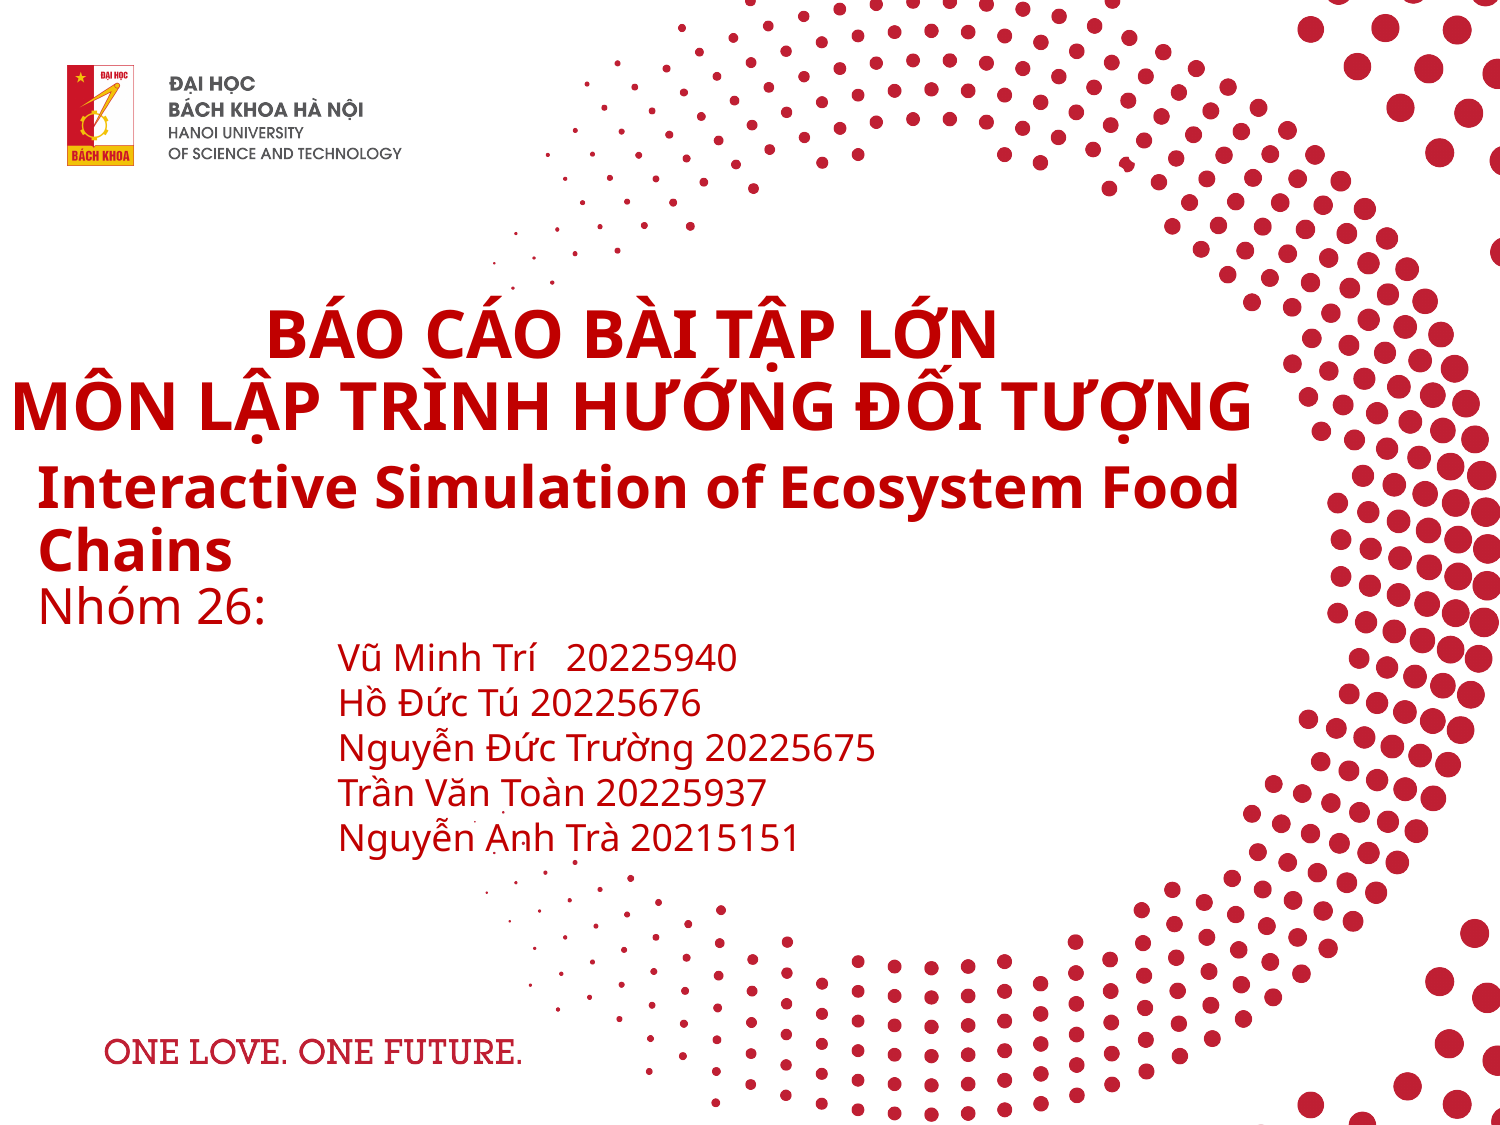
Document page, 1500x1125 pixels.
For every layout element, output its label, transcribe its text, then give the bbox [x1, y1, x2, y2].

text_box BÁO CÁO BÀI TẬP LỚN MÔN LẬP TRÌNH HƯỚNG ĐỐI TƯỢNG [0, 293, 1465, 434]
text_box Nhóm 26: Vũ Minh Trí 20225940 Hồ Đức Tú 20225676 Nguyễn Đức Trường 20225675 Trần Văn Toàn 20225937 Nguyễn Anh Trà 20215151 [22, 566, 1465, 912]
picture [0, 0, 1500, 1125]
text_box Interactive Simulation of Ecosystem Food Chains [22, 450, 1335, 566]
